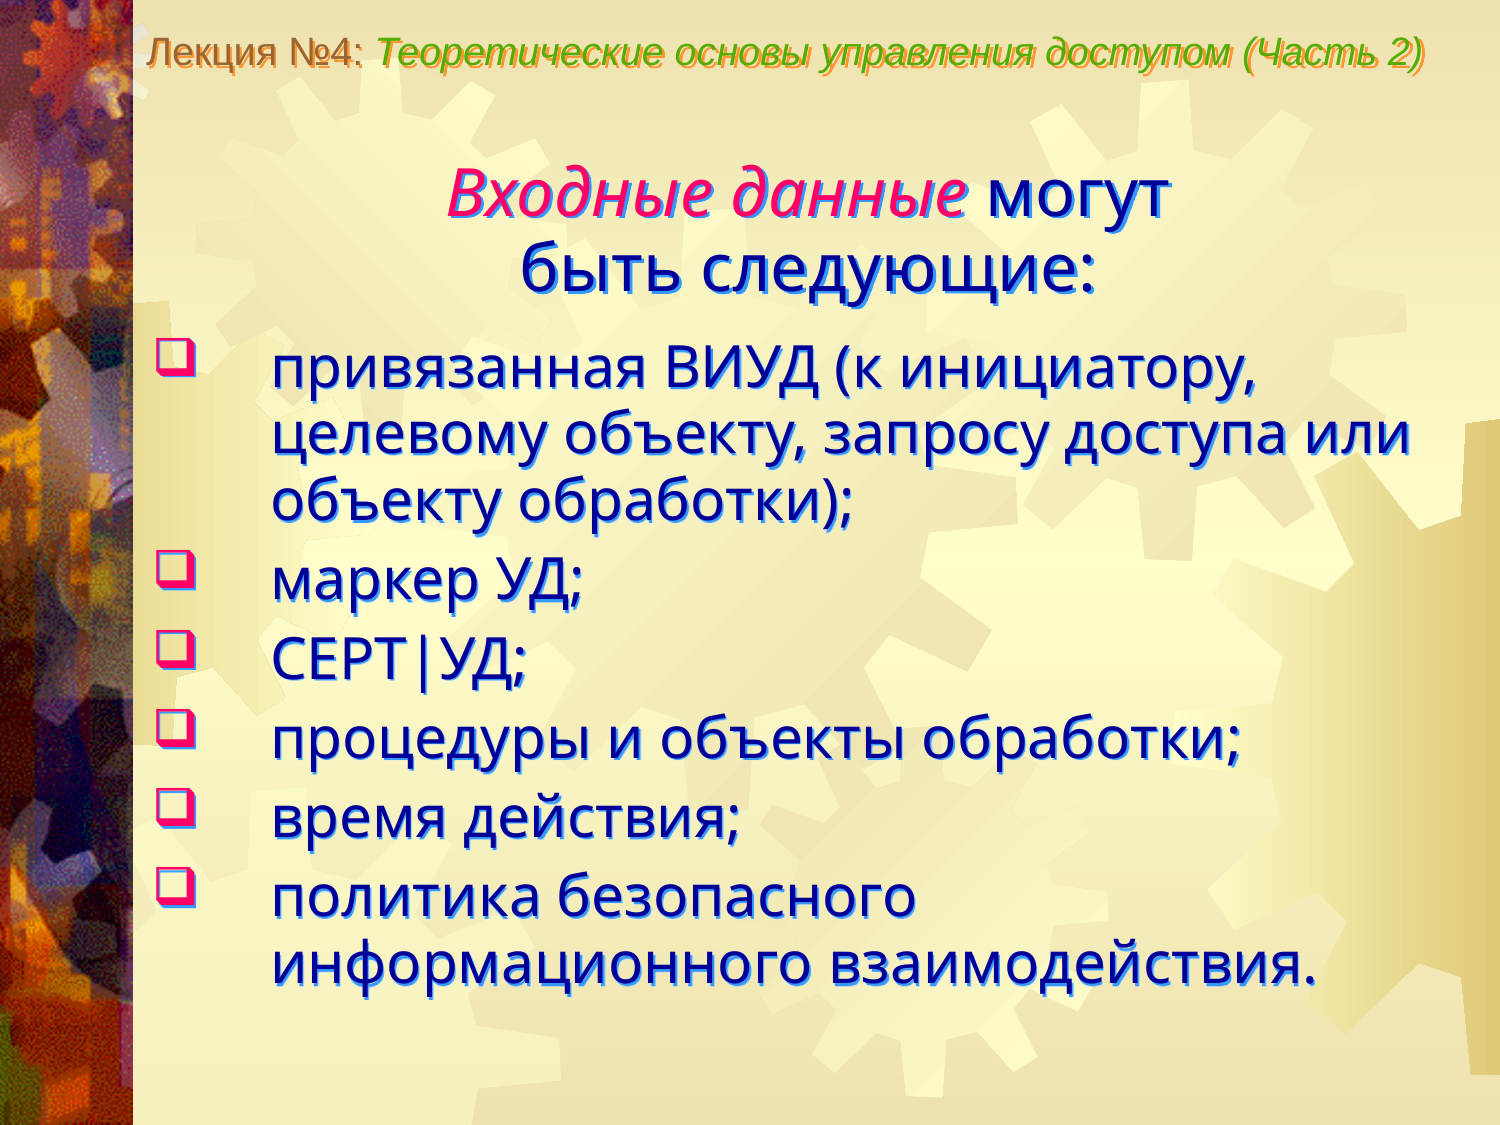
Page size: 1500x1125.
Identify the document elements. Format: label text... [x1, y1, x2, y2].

text_box Входные данные могут быть следующие: [152, 154, 1465, 305]
picture [0, 0, 133, 1125]
text_box привязанная ВИУД (к инициатору, целевому объекту, запросу доступа или объекту обработки); маркер УД; СЕРТ|УД; процедуры и объекты обработки; время действия; политика безопасного информационного взаимодействия. [152, 332, 1465, 995]
text_box Лекция №4: Теоретические основы управления доступом (Часть 2) [123, 31, 1500, 75]
